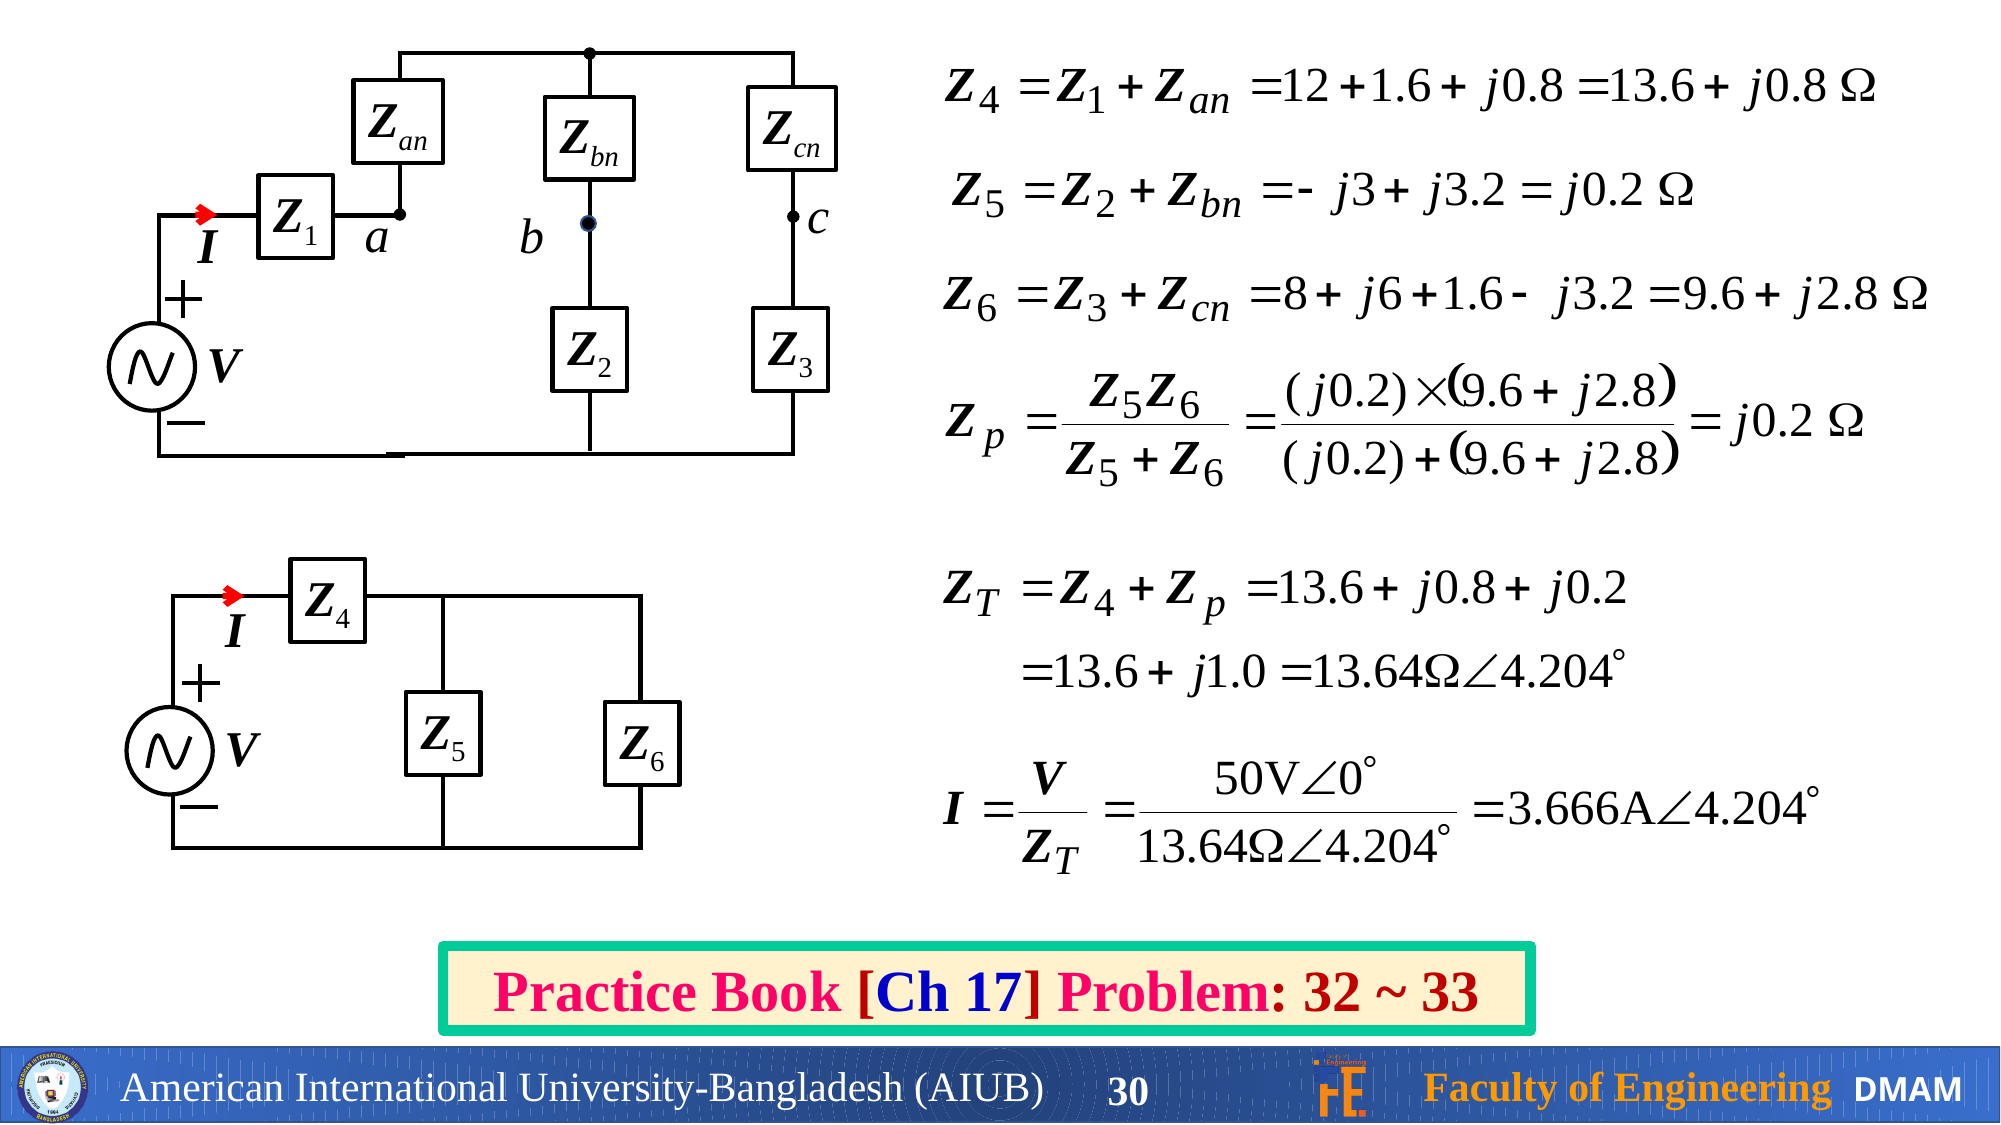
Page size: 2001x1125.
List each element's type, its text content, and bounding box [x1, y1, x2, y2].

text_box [939, 58, 1883, 121]
text_box 30 [1046, 1058, 1211, 1119]
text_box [937, 266, 1933, 328]
picture [1302, 1046, 1378, 1122]
text_box Practice Book [Ch 17] Problem: 32 ~ 33 [443, 945, 1531, 1031]
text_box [126, 559, 682, 850]
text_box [937, 560, 1636, 705]
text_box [946, 162, 1699, 224]
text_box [108, 53, 845, 457]
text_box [939, 363, 1869, 492]
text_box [937, 751, 1829, 881]
picture [15, 1049, 90, 1125]
